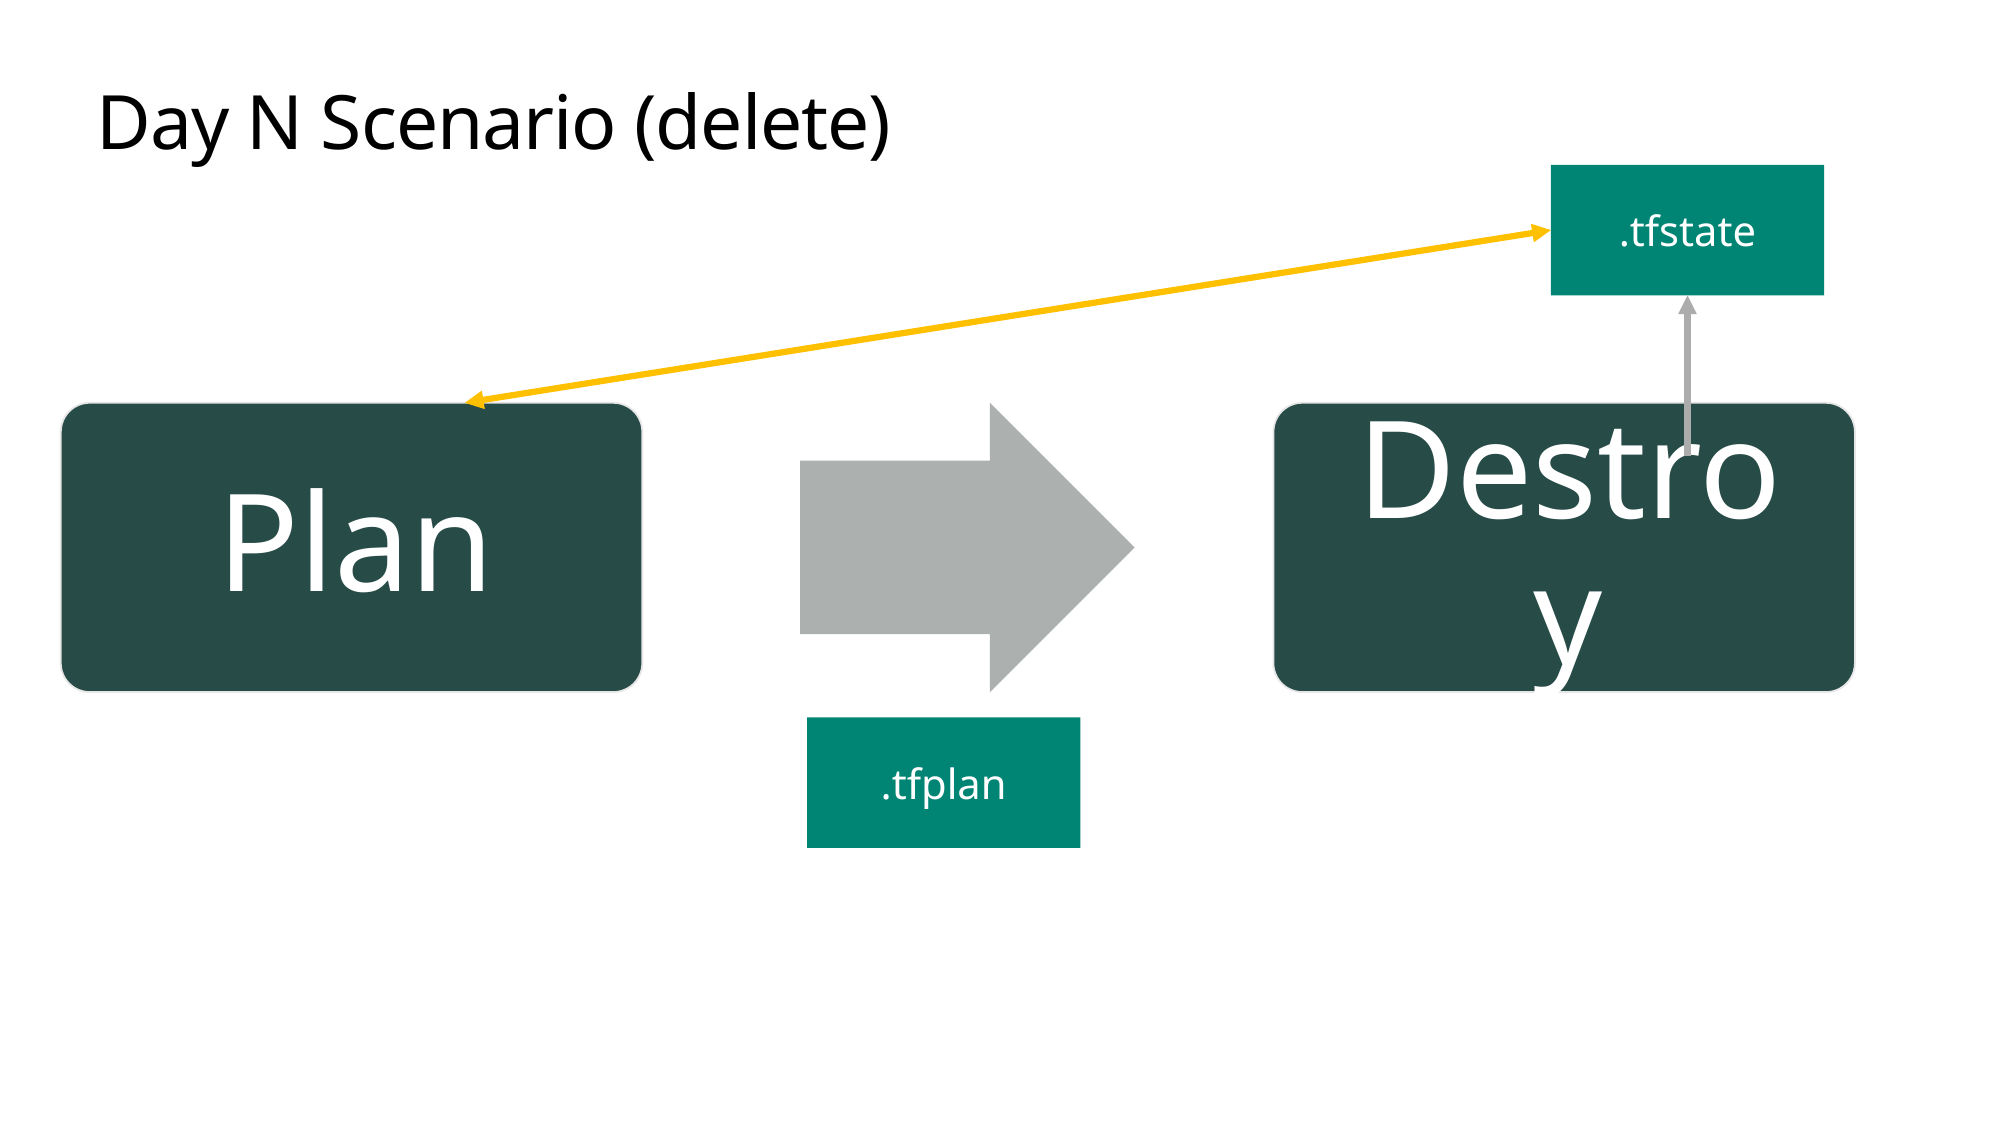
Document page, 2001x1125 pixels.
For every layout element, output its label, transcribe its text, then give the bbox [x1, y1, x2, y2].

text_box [464, 229, 1551, 404]
text_box .tfplan [806, 717, 1081, 849]
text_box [59, 402, 1857, 693]
title Day N Scenario (delete) [96, 75, 1904, 166]
text_box .tfstate [1550, 164, 1825, 296]
